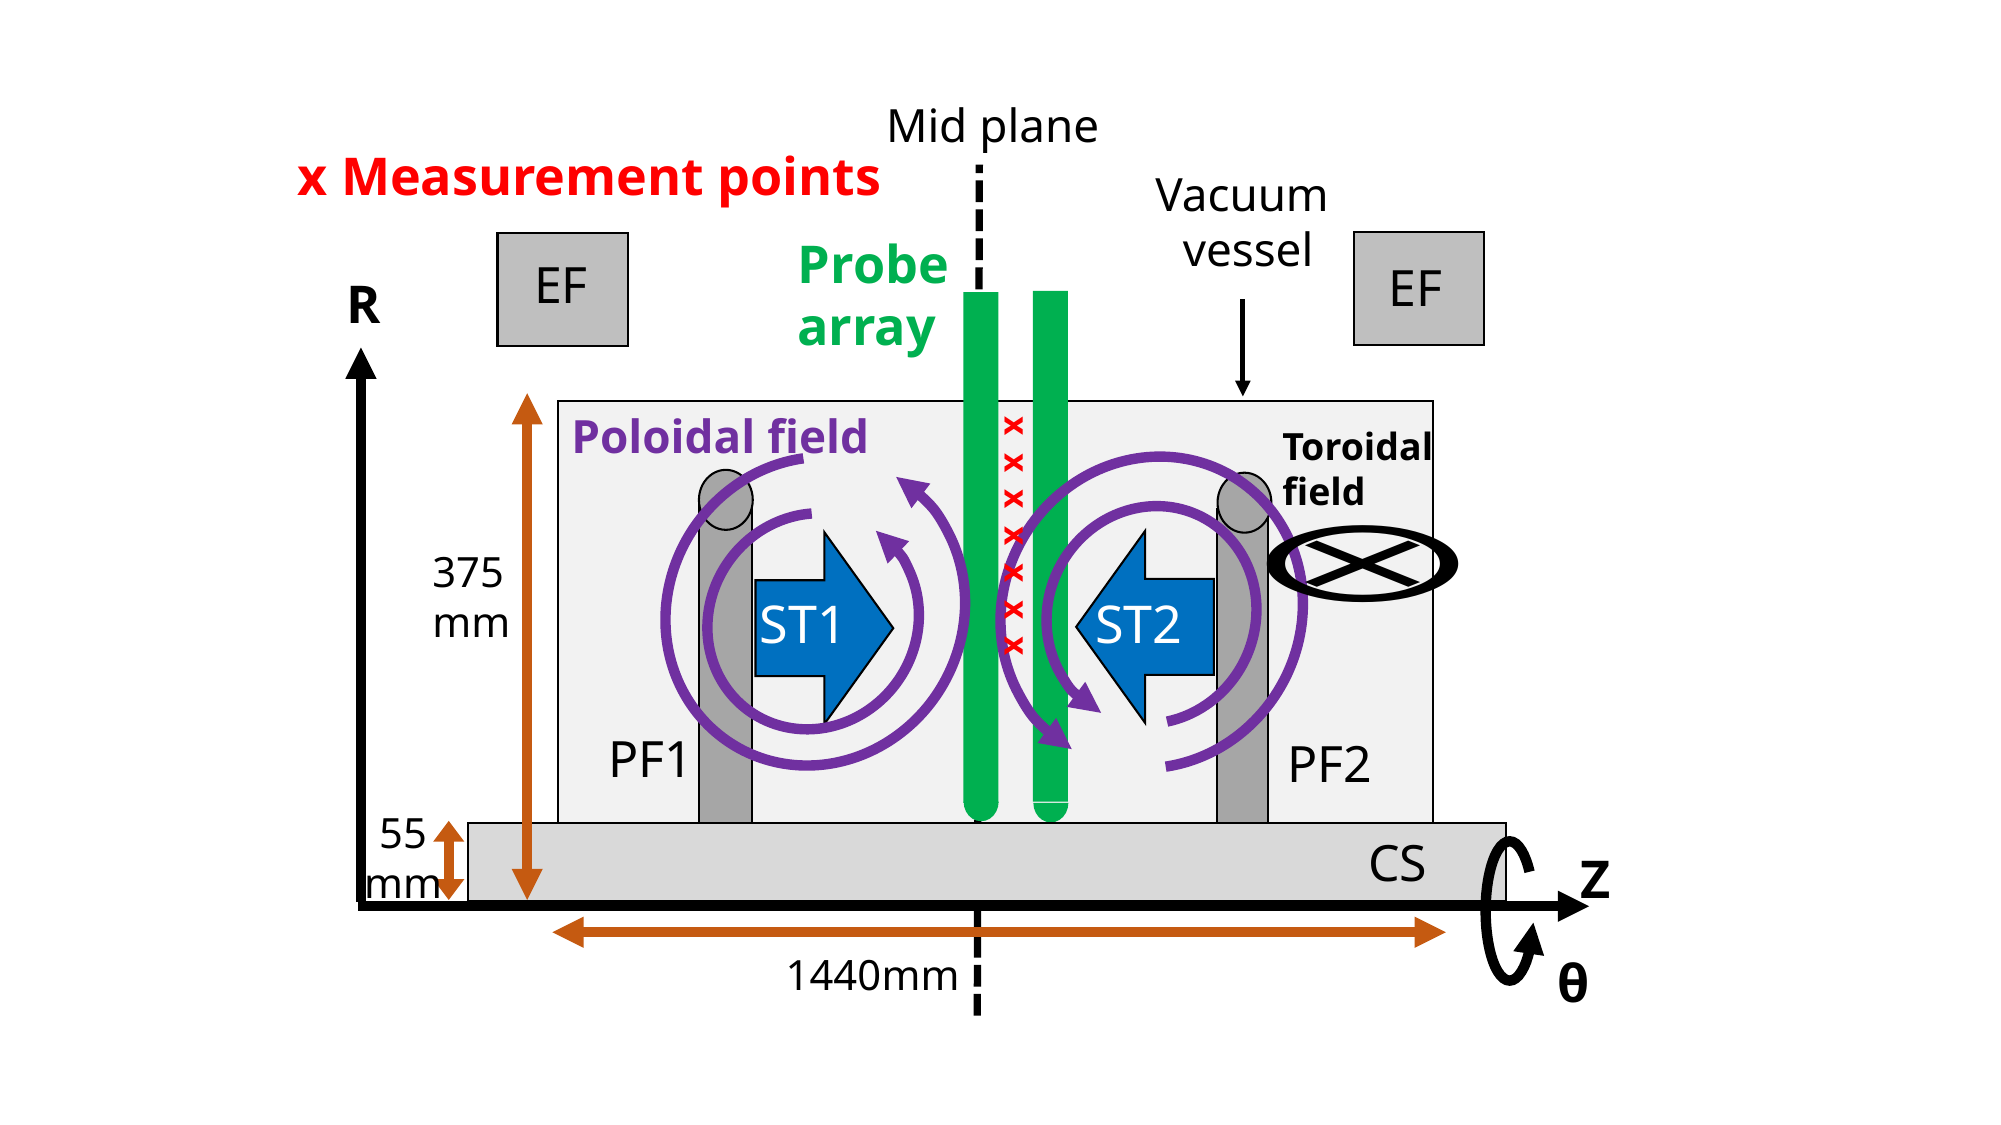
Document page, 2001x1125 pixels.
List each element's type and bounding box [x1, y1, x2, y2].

text_box [277, 88, 1662, 1037]
